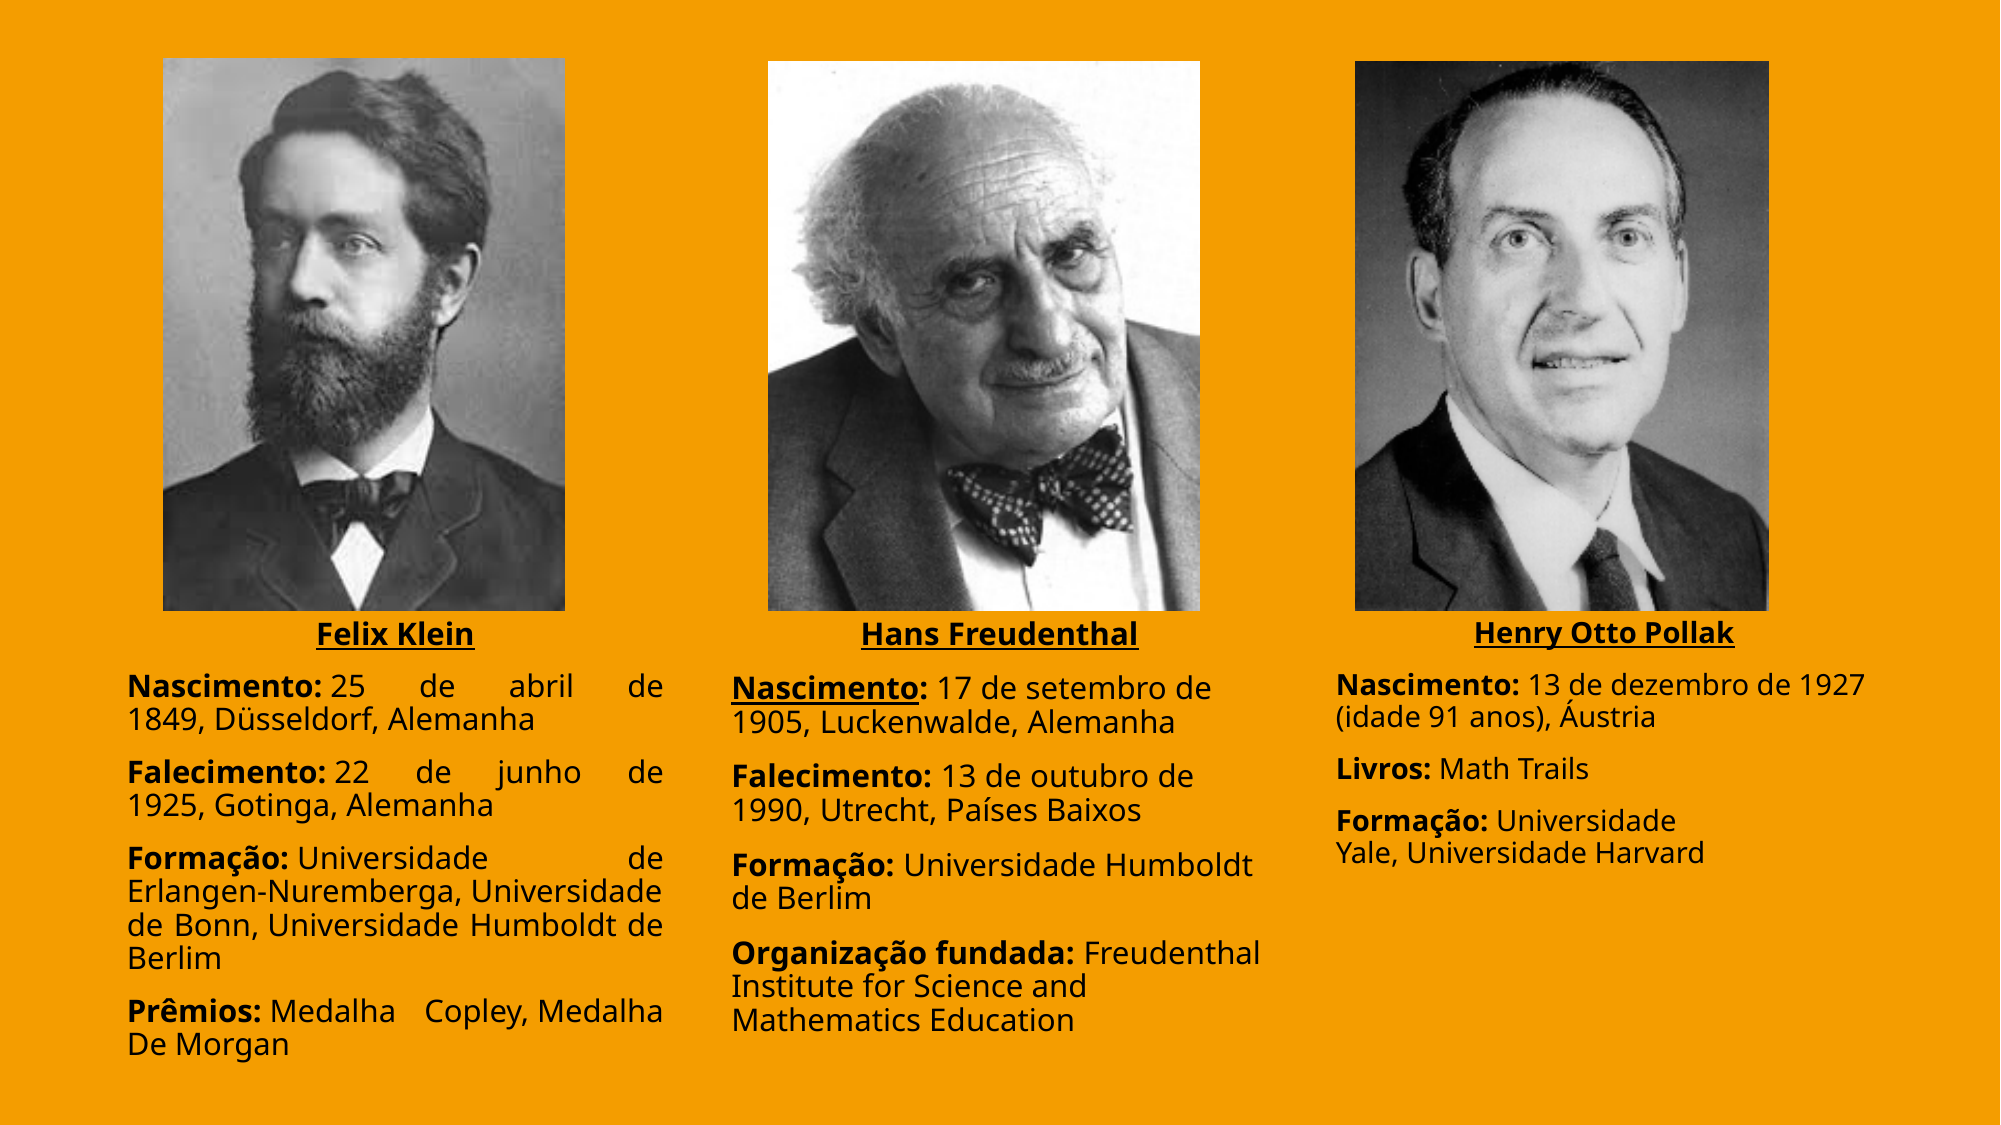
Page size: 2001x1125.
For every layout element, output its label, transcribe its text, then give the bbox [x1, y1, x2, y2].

list Henry Otto Pollak Nascimento: 13 de dezembro de 1927 (idade 91 anos), Áustria Livros: Math Trails Formação: Universidade Yale, Universidade Harvard [1320, 610, 1888, 1021]
picture [768, 61, 1200, 611]
list Hans Freudenthal Nascimento: 17 de setembro de 1905, Luckenwalde, Alemanha Falecimento: 13 de outubro de 1990, Utrecht, Países Baixos Formação: Universidade Humboldt de Berlim Organização fundada: Freudenthal Institute for Science and Mathematics Education [716, 610, 1284, 1064]
picture [163, 58, 565, 611]
picture [1355, 61, 1769, 611]
list Felix Klein Nascimento: 25 de abril de 1849, Düsseldorf, Alemanha Falecimento: 22 de junho de 1925, Gotinga, Alemanha Formação: Universidade de Erlangen-Nuremberga, Universidade de Bonn, Universidade Humboldt de Berlim Prêmios: Medalha Copley, Medalha De Morgan [111, 610, 679, 1073]
